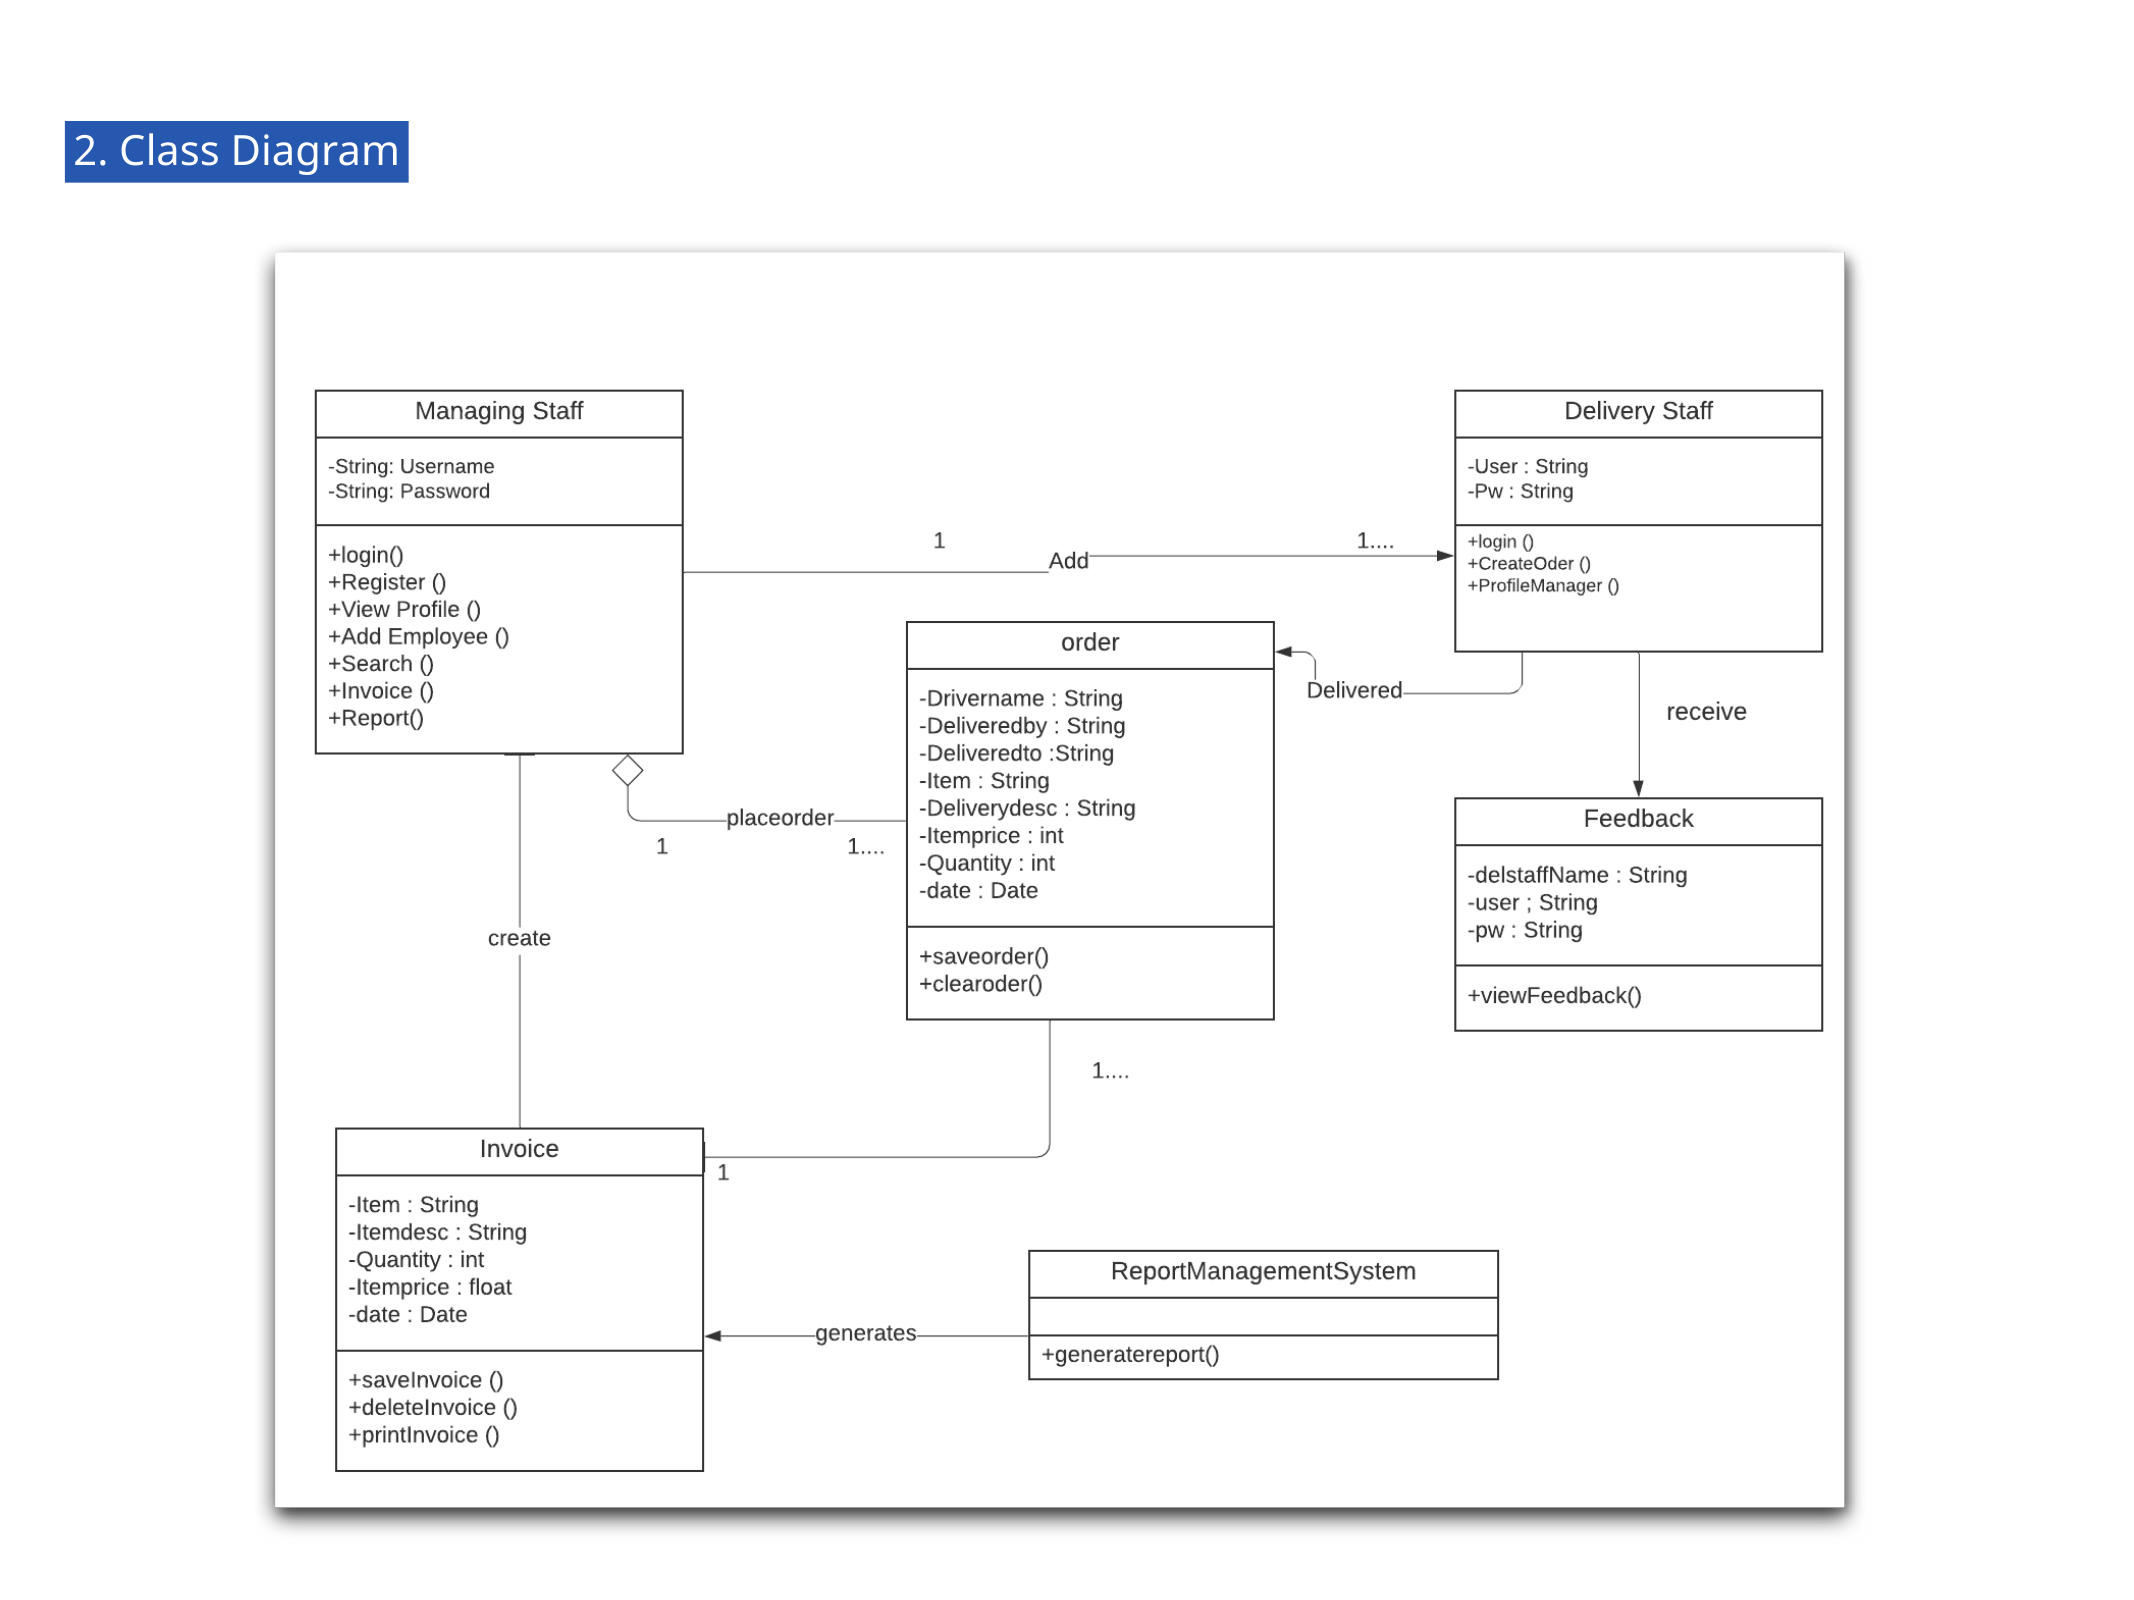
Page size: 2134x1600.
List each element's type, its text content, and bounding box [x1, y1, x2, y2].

text_box 2. Class Diagram [64, 121, 409, 183]
picture [273, 249, 1861, 1525]
